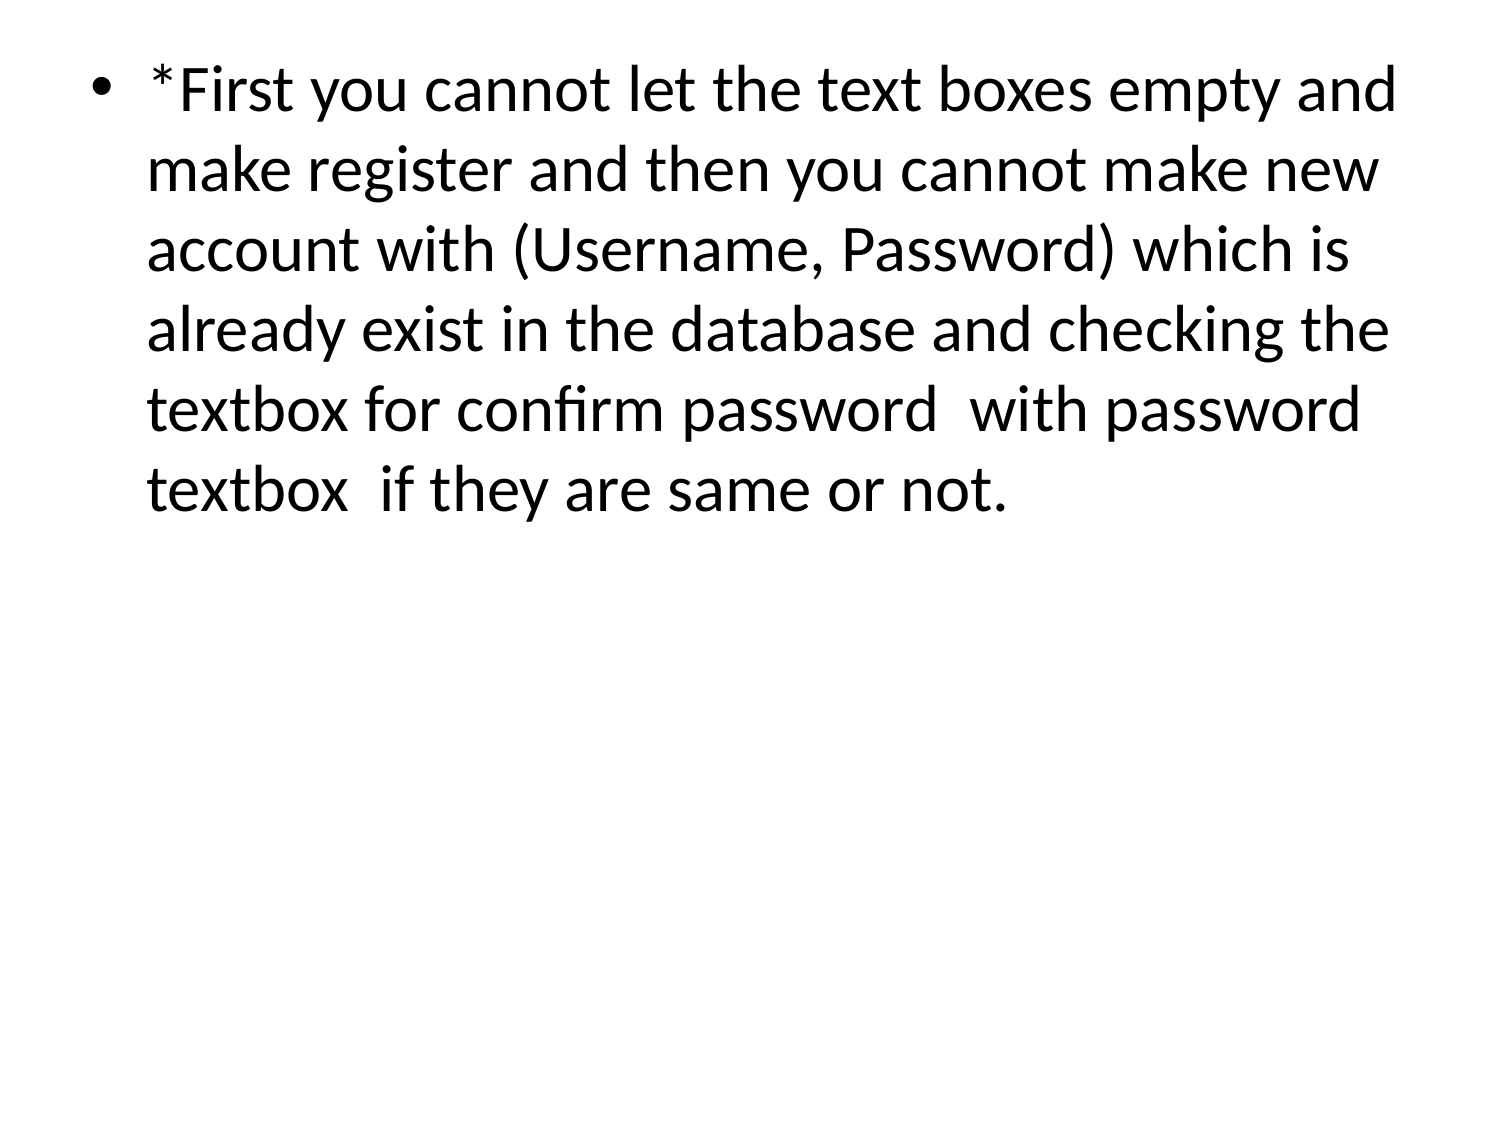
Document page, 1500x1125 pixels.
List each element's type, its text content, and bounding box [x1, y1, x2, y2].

list *First you cannot let the text boxes empty and make register and then you cannot make new account with (Username, Password) which is already exist in the database and checking the textbox for confirm password with password textbox if they are same or not. [75, 37, 1425, 1005]
